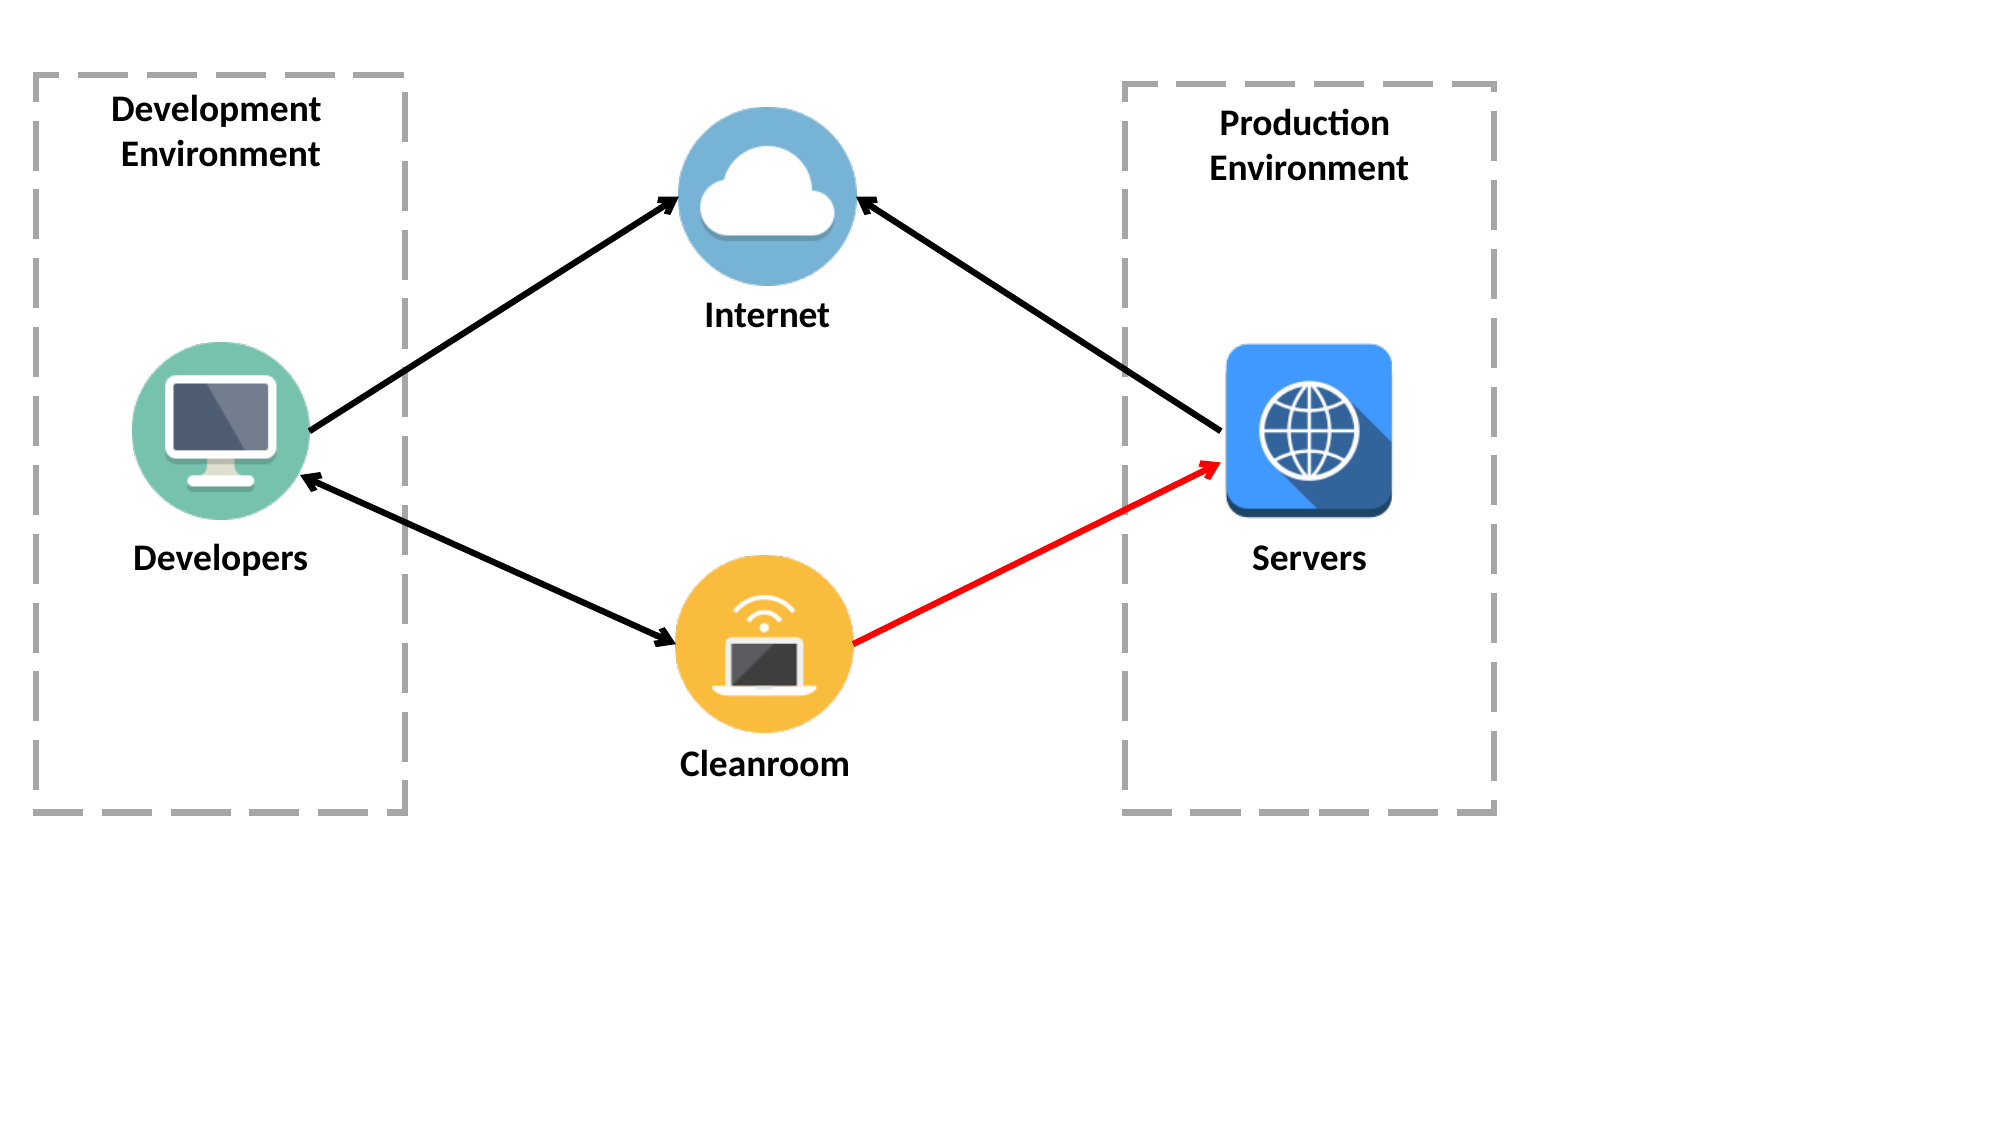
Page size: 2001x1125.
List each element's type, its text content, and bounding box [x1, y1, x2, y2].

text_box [853, 462, 1221, 645]
text_box Internet [679, 286, 855, 343]
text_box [617, 555, 913, 792]
picture [678, 107, 857, 286]
text_box Developers [73, 525, 299, 586]
text_box [35, 74, 406, 813]
text_box Production Environment [1124, 90, 1494, 196]
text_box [299, 474, 676, 645]
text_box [309, 196, 679, 432]
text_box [1161, 342, 1458, 586]
text_box [1124, 189, 1495, 813]
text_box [855, 196, 1221, 432]
picture [132, 342, 310, 520]
text_box [1124, 83, 1495, 93]
